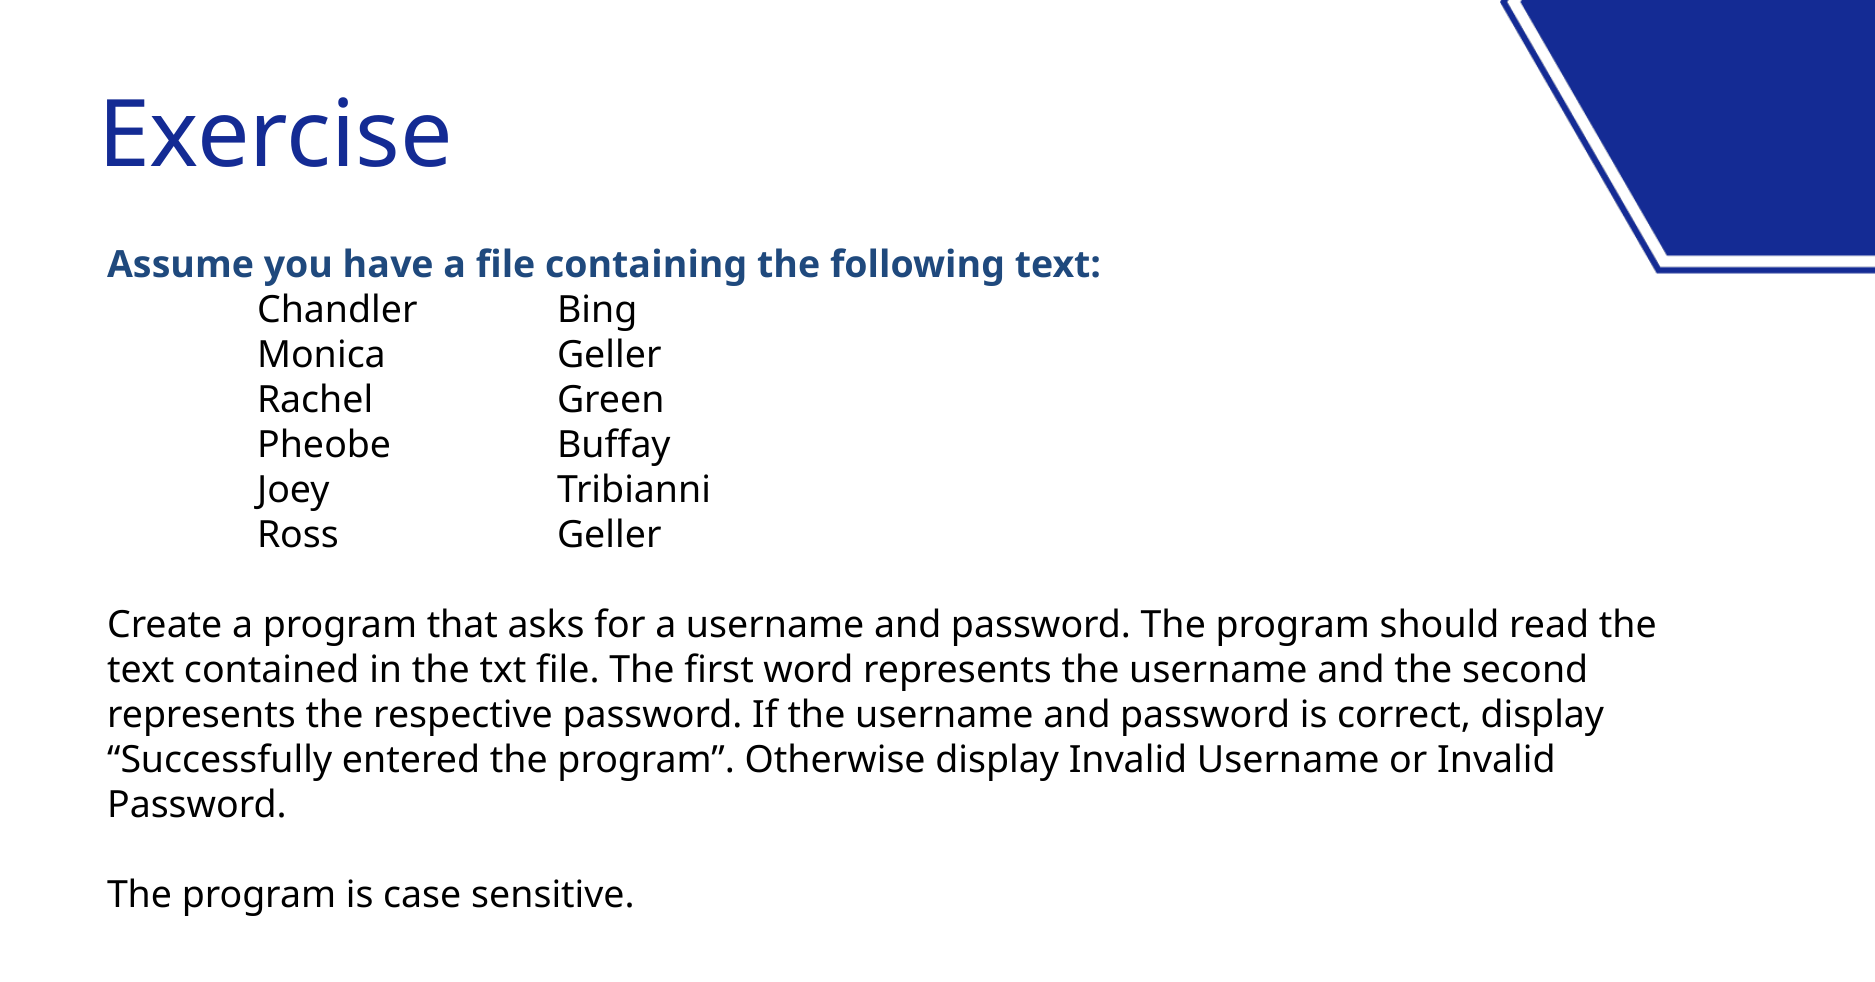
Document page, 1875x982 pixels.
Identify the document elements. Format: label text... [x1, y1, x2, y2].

picture [1500, 0, 1875, 274]
text_box Assume you have a file containing the following text: Chandler Bing Monica Geller Rachel Green Pheobe Buffay Joey Tribianni Ross Geller Create a program that asks for a username and password. The program should read the text contained in the txt file. The first word represents the username and the second represents the respective password. If the username and password is correct, display “Successfully entered the program”. Otherwise display Invalid Username or Invalid Password. The program is case sensitive. [92, 232, 1725, 968]
text_box Exercise [98, 94, 1444, 185]
